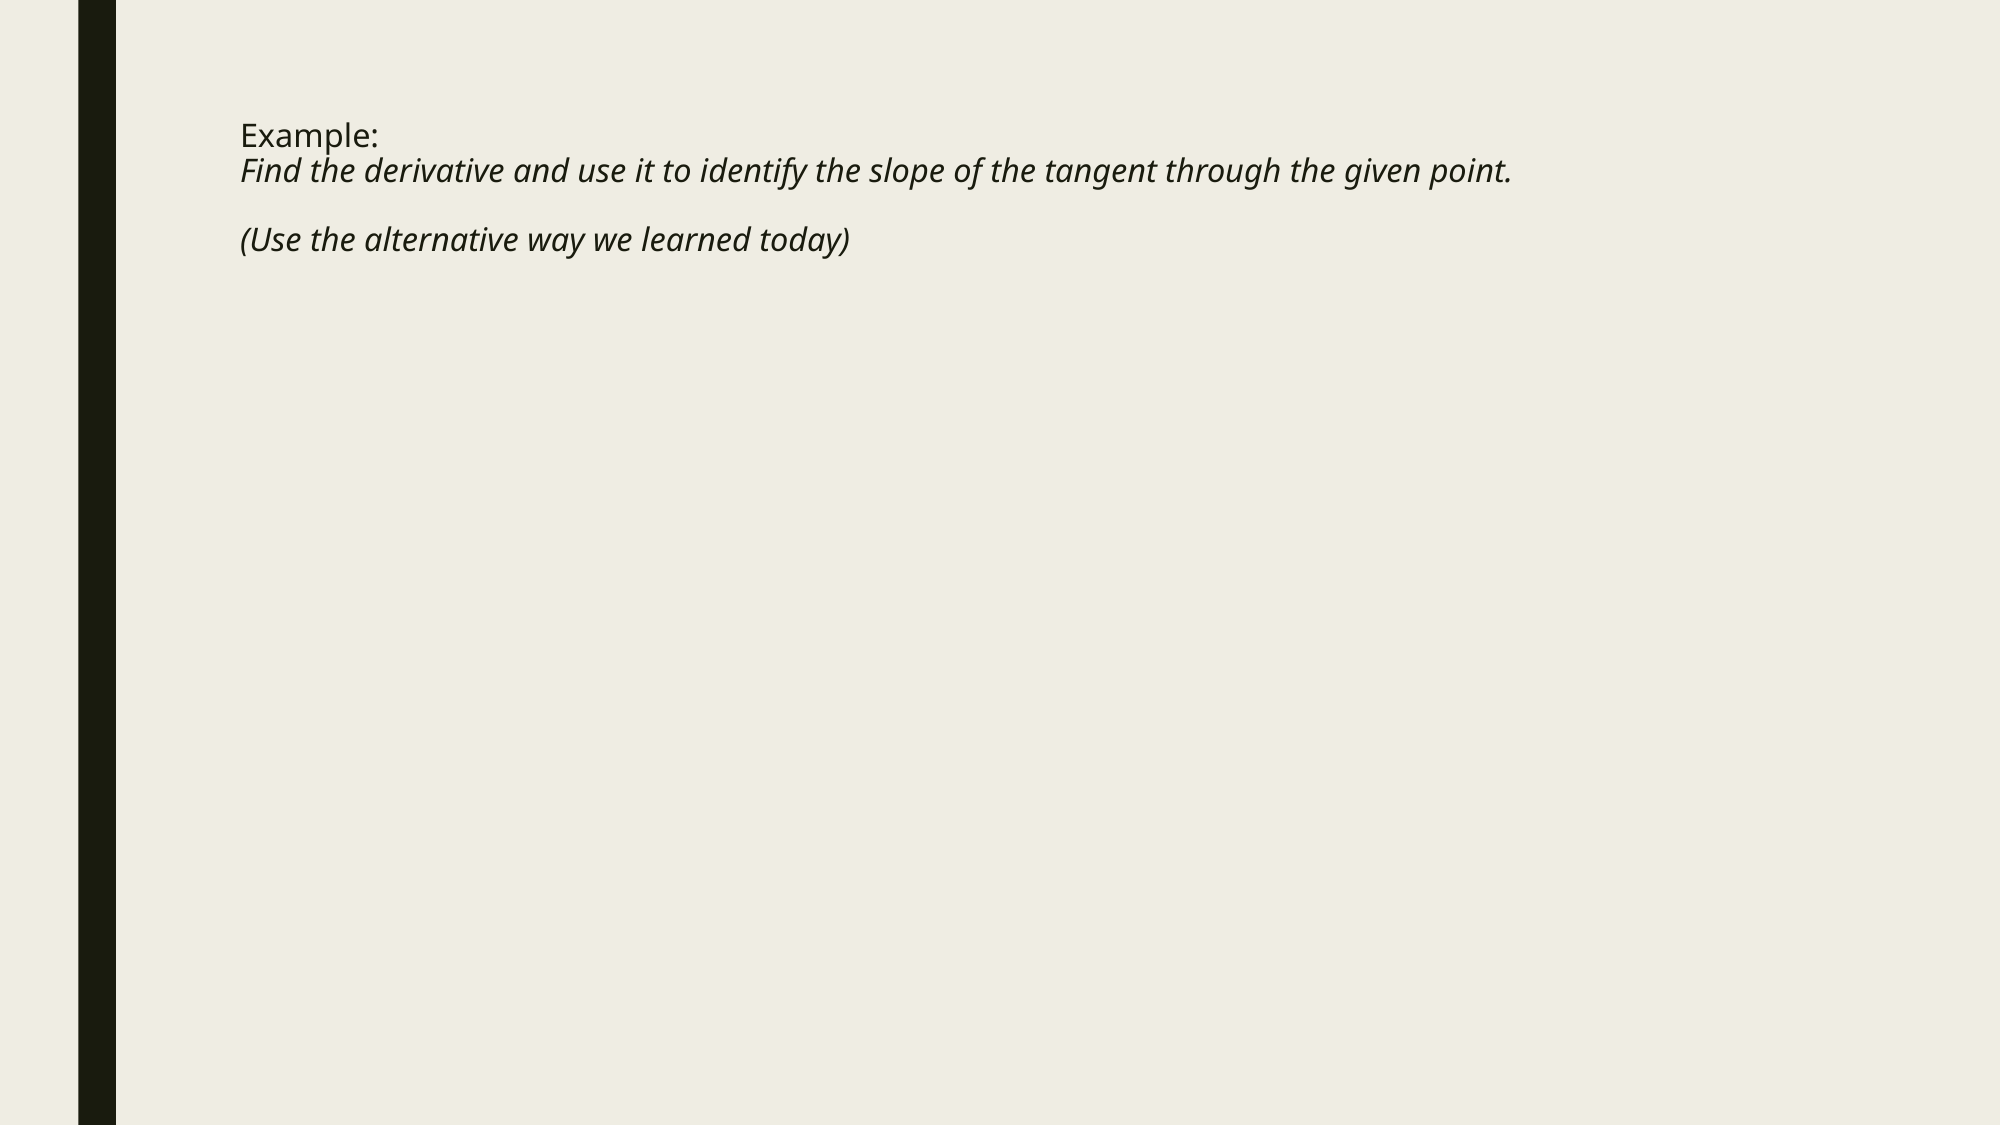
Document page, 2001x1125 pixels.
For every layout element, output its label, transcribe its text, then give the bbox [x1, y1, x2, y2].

title Example: Find the derivative and use it to identify the slope of the tangent through the given point. (Use the alternative way we learned today) [225, 112, 1800, 357]
